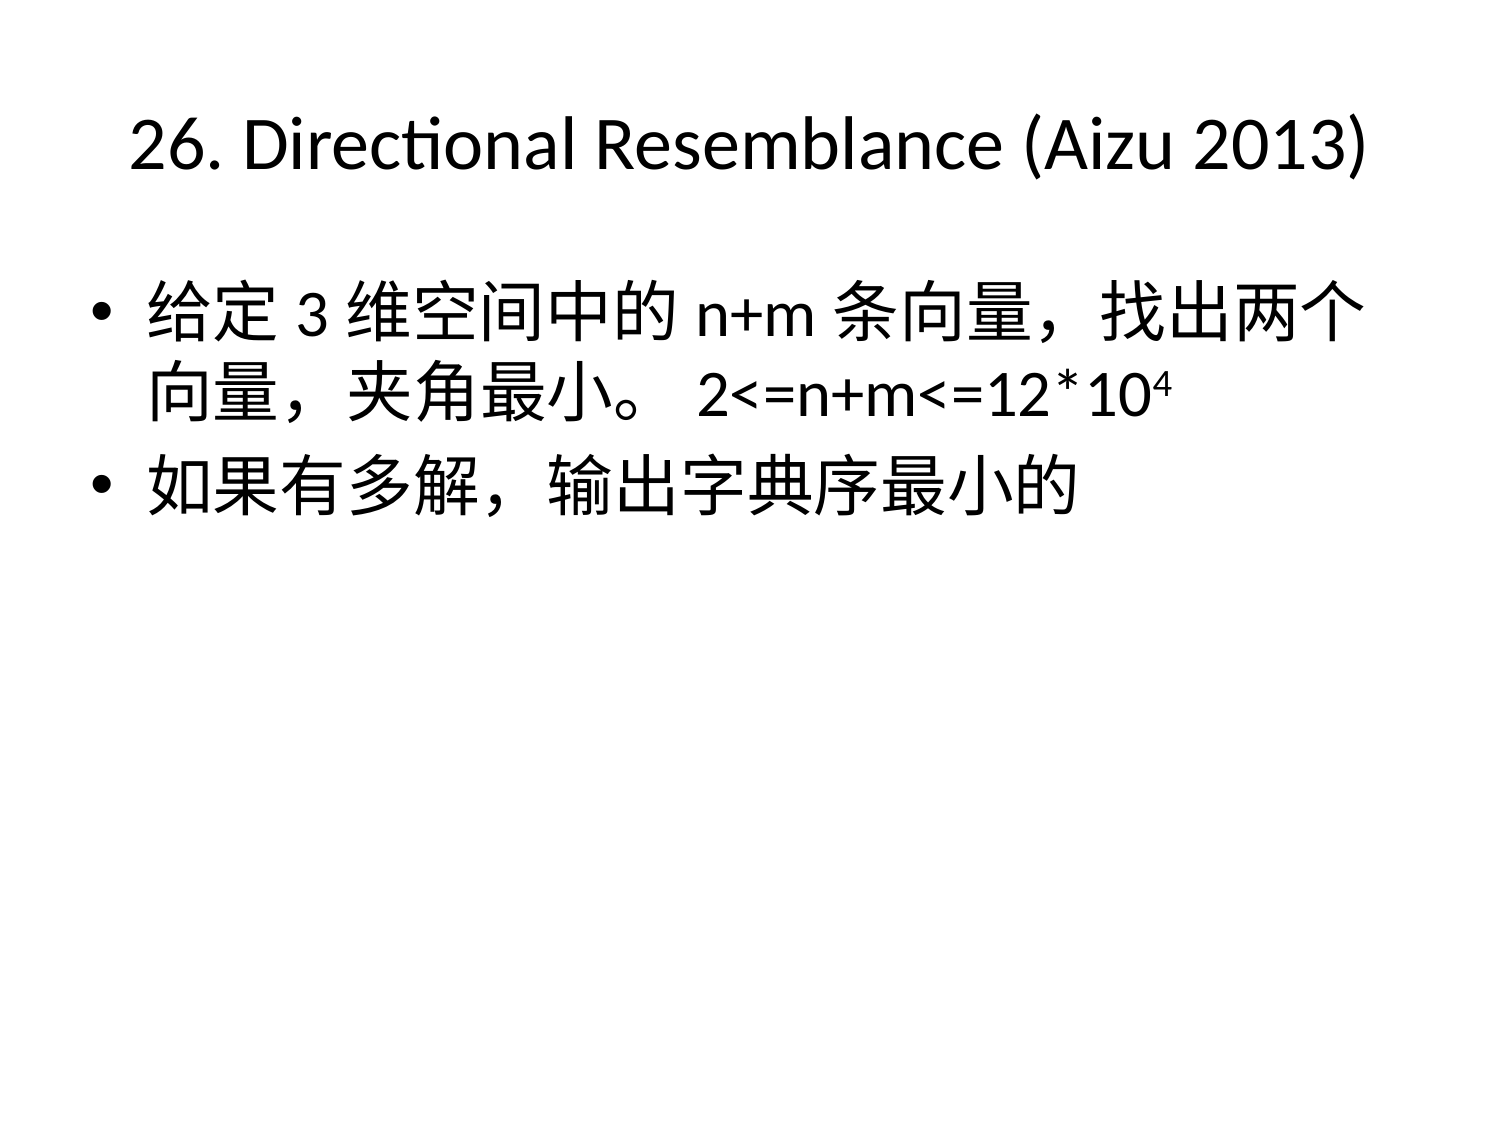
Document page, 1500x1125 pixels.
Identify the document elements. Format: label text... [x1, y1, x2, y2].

list 给定3维空间中的n+m条向量，找出两个向量，夹角最小。2<=n+m<=12*104 如果有多解，输出字典序最小的 [75, 262, 1425, 1005]
title 26. Directional Resemblance (Aizu 2013) [75, 45, 1425, 233]
